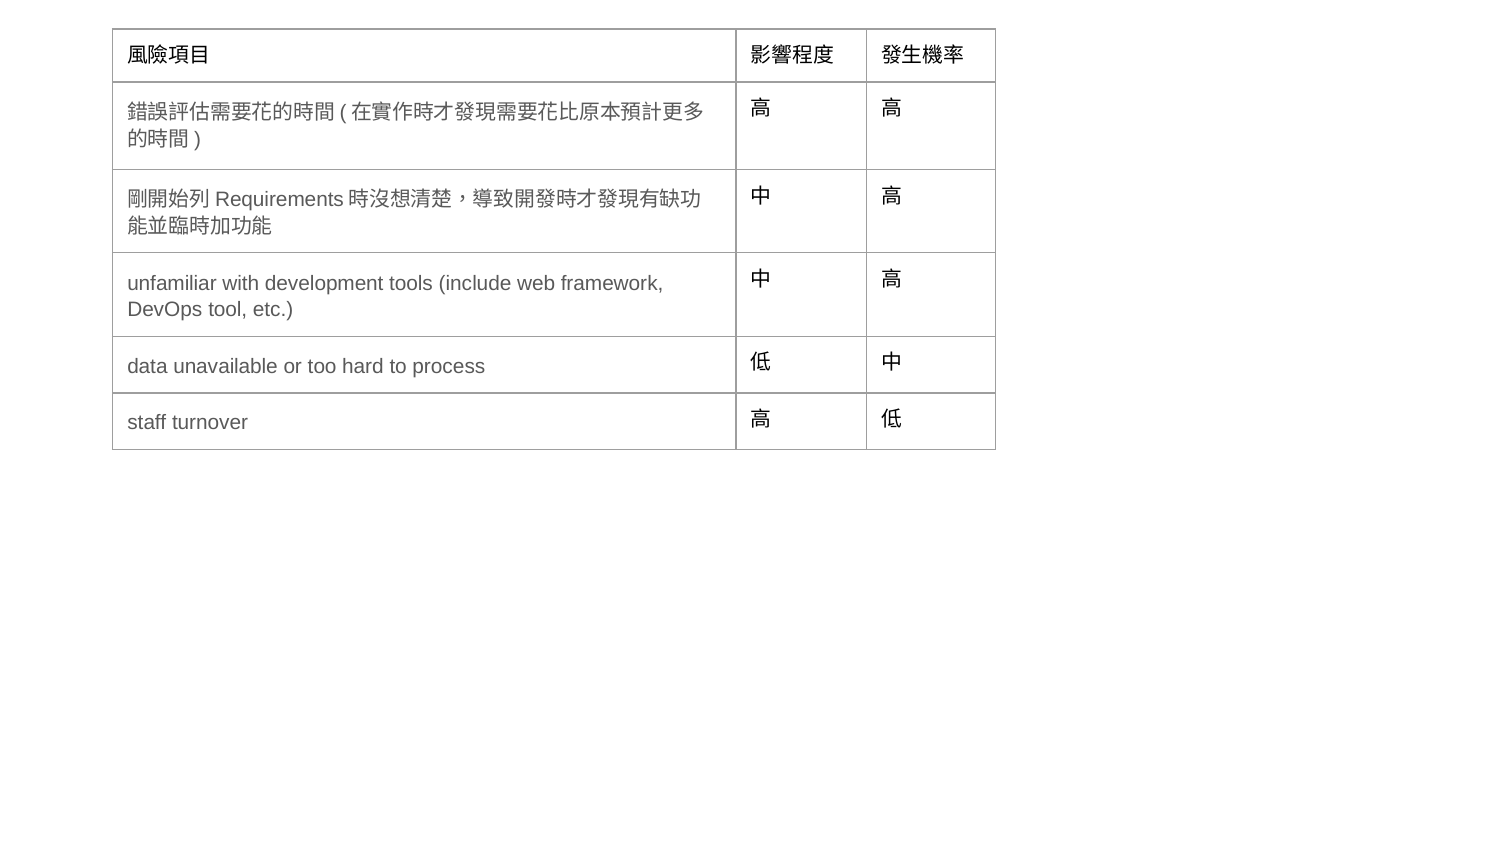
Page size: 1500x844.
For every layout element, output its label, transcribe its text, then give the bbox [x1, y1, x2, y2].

table_cell staff turnover [113, 394, 735, 449]
table_cell 剛開始列Requirements時沒想清楚，導致開發時才發現有缺功能並臨時加功能 [113, 170, 735, 252]
table_cell unfamiliar with development tools (include web framework, DevOps tool, etc.) [113, 253, 735, 336]
table_cell 低 [867, 394, 995, 449]
table_cell 中 [737, 170, 866, 252]
table_cell 低 [737, 337, 866, 392]
table_cell 高 [867, 253, 995, 336]
table_header 發生機率 [867, 30, 995, 81]
table_cell 中 [737, 253, 866, 336]
table_cell 錯誤評估需要花的時間(在實作時才發現需要花比原本預計更多的時間) [113, 83, 735, 169]
table_cell 中 [867, 337, 995, 392]
table_cell 高 [737, 394, 866, 449]
table_cell 高 [867, 170, 995, 252]
table_cell 高 [867, 83, 995, 169]
table_cell 高 [737, 83, 866, 169]
table_header 風險項目 [113, 30, 735, 81]
table_header 影響程度 [737, 30, 866, 81]
table_cell data unavailable or too hard to process [113, 337, 735, 392]
